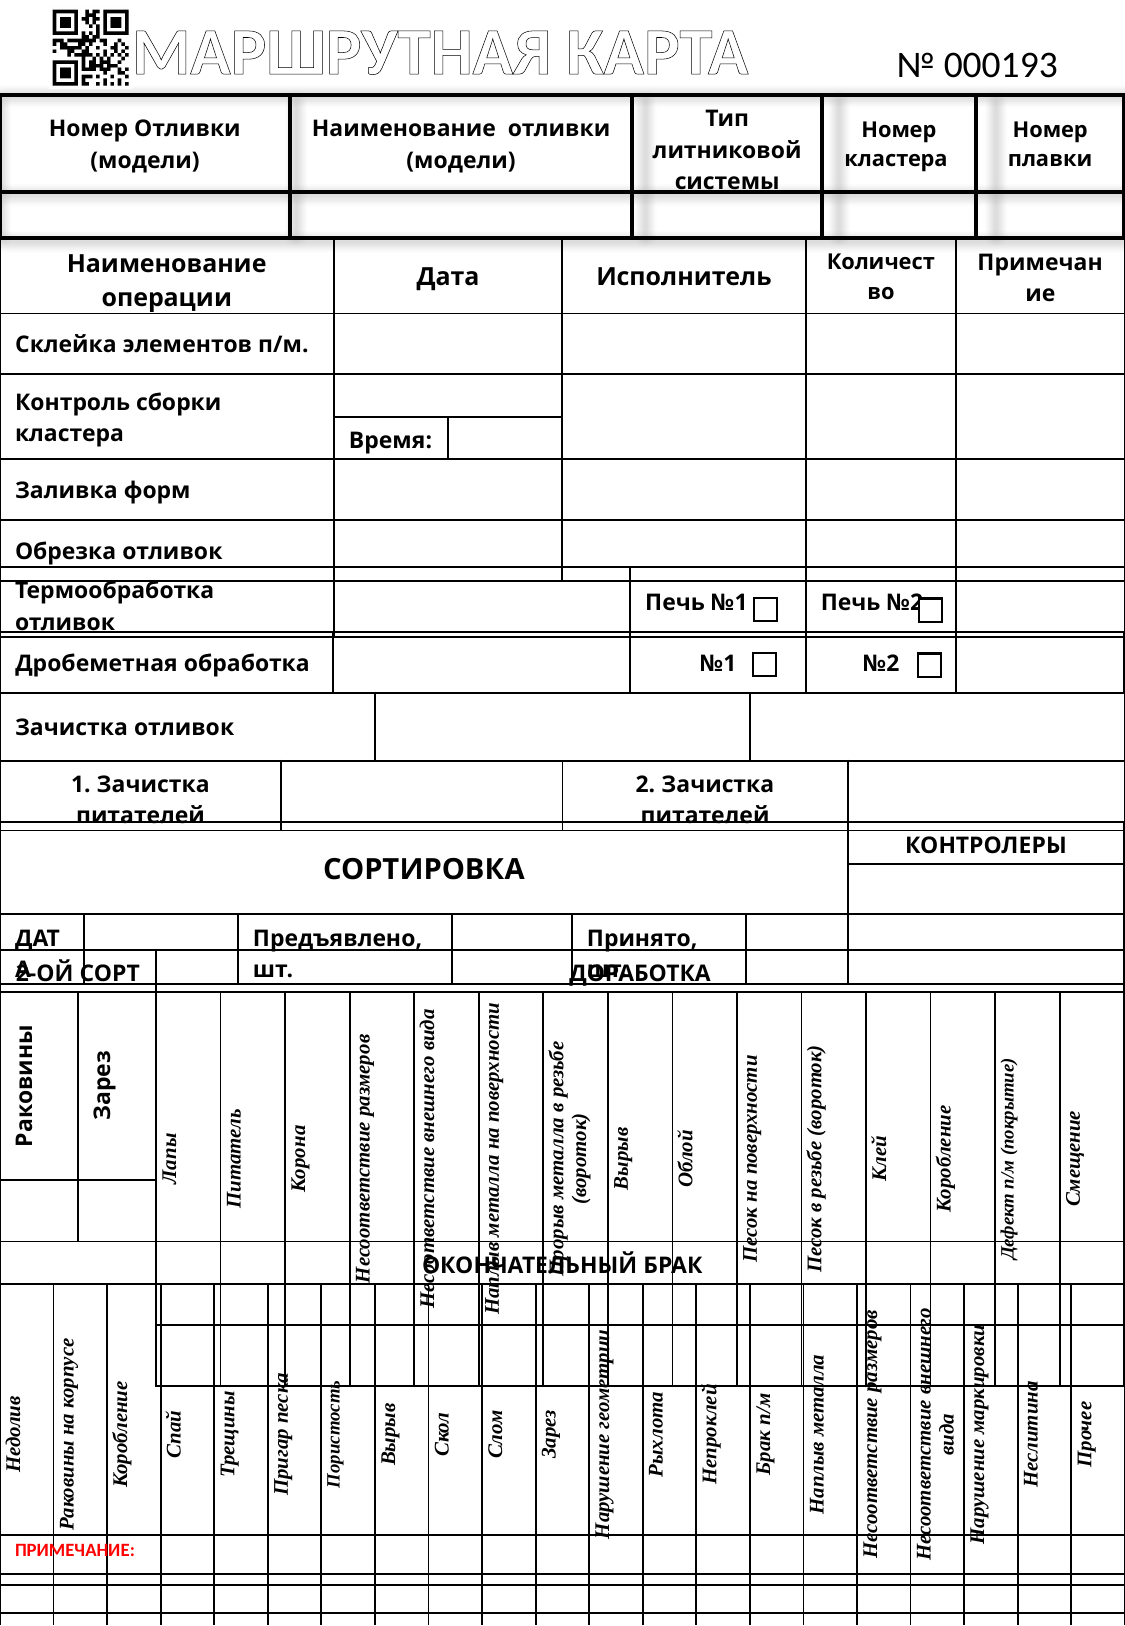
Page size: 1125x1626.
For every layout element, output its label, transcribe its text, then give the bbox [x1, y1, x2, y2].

table_cell Раковины [1, 993, 77, 1179]
table_cell Трещины [215, 1285, 267, 1534]
table_cell Песок на поверхности [738, 993, 801, 1241]
table_cell [849, 865, 1123, 913]
table_header Номер кластера [824, 97, 974, 190]
table_cell [957, 521, 1124, 566]
table_header №2 [807, 633, 955, 692]
table_header Зачистка отливок [1, 694, 374, 760]
table_header [751, 694, 1124, 760]
table_header Наименование отливки (модели) [292, 97, 630, 190]
table_cell Обрезка отливок [1, 521, 333, 566]
table_cell Питатель [221, 993, 284, 1241]
table_cell [911, 1614, 963, 1625]
table_cell [2, 194, 288, 236]
table_cell [965, 1614, 1017, 1625]
table_header Примечание [957, 239, 1124, 313]
table_header Исполнитель [563, 239, 805, 313]
table_cell [292, 194, 630, 236]
table_header [376, 694, 749, 760]
table_cell [634, 194, 820, 236]
table_cell Брак п/м [751, 1285, 803, 1534]
table_cell [335, 460, 561, 519]
table_cell Принято, шт. [573, 915, 745, 983]
table_cell [563, 314, 805, 373]
table_cell [449, 418, 561, 458]
table_header [335, 568, 629, 631]
table_cell [322, 1614, 374, 1625]
table_cell Прорыв металла в резьбе (вороток) [544, 993, 607, 1241]
table_header ОКОНЧАТЕЛЬНЫЙ БРАК [1, 1242, 1124, 1283]
table_cell [453, 915, 571, 983]
text_box МАРШРУТНАЯ КАРТА [116, 0, 764, 87]
table_cell Слом [483, 1285, 535, 1534]
picture [49, 6, 132, 89]
table_cell [849, 915, 1123, 983]
table_cell [957, 314, 1124, 373]
table_cell [590, 1614, 642, 1625]
table_cell [162, 1614, 213, 1625]
table_header Номер Отливки (модели) [2, 97, 288, 190]
table_cell Клей [867, 993, 930, 1241]
table_header СОРТИРОВКА [1, 823, 847, 913]
table_cell [957, 375, 1124, 458]
table_cell Облой [673, 993, 736, 1241]
table_cell [697, 1614, 749, 1625]
table_cell [376, 1614, 428, 1625]
table_cell [335, 314, 561, 373]
table_header Количество [807, 239, 955, 313]
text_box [752, 597, 943, 678]
table_cell [108, 1614, 160, 1625]
table_cell Пригар песка [269, 1285, 320, 1534]
table_cell [747, 915, 847, 983]
table_header Печь №1 [631, 568, 805, 631]
table_cell Заливка форм [1, 460, 333, 519]
table_cell Несоответствие внешнего вида [911, 1285, 963, 1534]
table_header Печь №2 [807, 568, 955, 631]
table_cell Несоответствие внешнего вида [415, 993, 478, 1241]
table_cell ДАТА [1, 915, 83, 983]
table_cell [85, 915, 237, 983]
table_header Наименование операции [1, 239, 333, 313]
table_header Дата [335, 239, 561, 313]
table_cell [1, 1575, 1124, 1612]
table_cell Раковины на корпусе [54, 1285, 106, 1534]
table_cell [335, 521, 561, 566]
table_header 1. Зачистка питателей [1, 762, 280, 821]
table_header [849, 762, 1124, 821]
table_cell Песок в резьбе (вороток) [802, 993, 865, 1241]
table_cell Предъявлено, шт. [239, 915, 451, 983]
table_cell Наплыв металла [804, 1285, 856, 1534]
table_cell Скол [429, 1285, 481, 1534]
table_cell [215, 1614, 267, 1625]
table_cell [269, 1614, 320, 1625]
table_cell Нарушение маркировки [965, 1285, 1017, 1534]
table_header №1 [631, 633, 805, 692]
table_cell [644, 1614, 695, 1625]
table_cell [563, 375, 805, 458]
table_cell Спай [162, 1285, 213, 1534]
table_cell [751, 1614, 803, 1625]
table_cell [1072, 1614, 1124, 1625]
table_cell Неслитина [1019, 1285, 1070, 1534]
table_cell [1, 1181, 77, 1241]
table_cell Наплыв металла на поверхности [480, 993, 542, 1241]
table_cell Непроклей [697, 1285, 749, 1534]
table_cell [537, 1614, 588, 1625]
table_cell [483, 1614, 535, 1625]
table_cell [957, 460, 1124, 519]
table_cell [807, 521, 955, 566]
table_cell Время: [335, 418, 447, 458]
table_cell Лапы [157, 993, 220, 1241]
table_cell Зарез [79, 993, 155, 1179]
table_cell Вырыв [609, 993, 672, 1241]
table_header КОНТРОЛЕРЫ [849, 823, 1123, 863]
table_cell Недолив [1, 1285, 53, 1534]
table_cell Дефект п/м (покрытие) [996, 993, 1059, 1241]
table_header ДОРАБОТКА [157, 985, 1123, 991]
table_cell Рыхлота [644, 1285, 695, 1534]
table_header [957, 568, 1124, 631]
table_cell Коробление [931, 993, 994, 1241]
table_header Термообработка отливок [1, 568, 333, 631]
table_cell [978, 194, 1122, 236]
table_cell [858, 1614, 910, 1625]
table_cell Прочее [1072, 1285, 1124, 1534]
table_cell [804, 1614, 856, 1625]
table_cell Склейка элементов п/м. [1, 314, 333, 373]
table_header [282, 762, 562, 821]
table_cell Коробление [108, 1285, 160, 1534]
text_box № 000193 [881, 32, 1073, 93]
table_cell Вырыв [376, 1285, 428, 1534]
table_header [957, 633, 1123, 692]
table_cell [807, 460, 955, 519]
table_header Тип литниковой системы [634, 97, 820, 190]
table_cell [429, 1614, 481, 1625]
table_cell [335, 375, 561, 416]
table_cell [1, 1614, 53, 1625]
table_cell Несоответствие размеров [858, 1285, 910, 1534]
table_cell Смещение [1061, 993, 1123, 1241]
table_cell Контроль сборки кластера [1, 375, 333, 458]
table_cell Несоответствие размеров [351, 993, 413, 1241]
table_header Дробеметная обработка [1, 633, 332, 692]
table_header 2. Зачистка питателей [563, 762, 847, 821]
table_cell [563, 521, 805, 566]
table_cell Нарушение геометрии [590, 1285, 642, 1534]
table_cell Зарез [537, 1285, 588, 1534]
table_cell [79, 1181, 155, 1241]
table_cell [54, 1614, 106, 1625]
table_header ПРИМЕЧАНИЕ: [1, 1536, 1124, 1573]
table_header [334, 633, 629, 692]
table_header Номер плавки [978, 97, 1122, 190]
table_cell [807, 314, 955, 373]
table_cell Корона [286, 993, 349, 1241]
table_cell [807, 375, 955, 458]
table_cell Пористость [322, 1285, 374, 1534]
table_cell [824, 194, 974, 236]
table_cell [1019, 1614, 1070, 1625]
table_header 2-ОЙ СОРТ [1, 985, 155, 991]
table_cell [563, 460, 805, 519]
